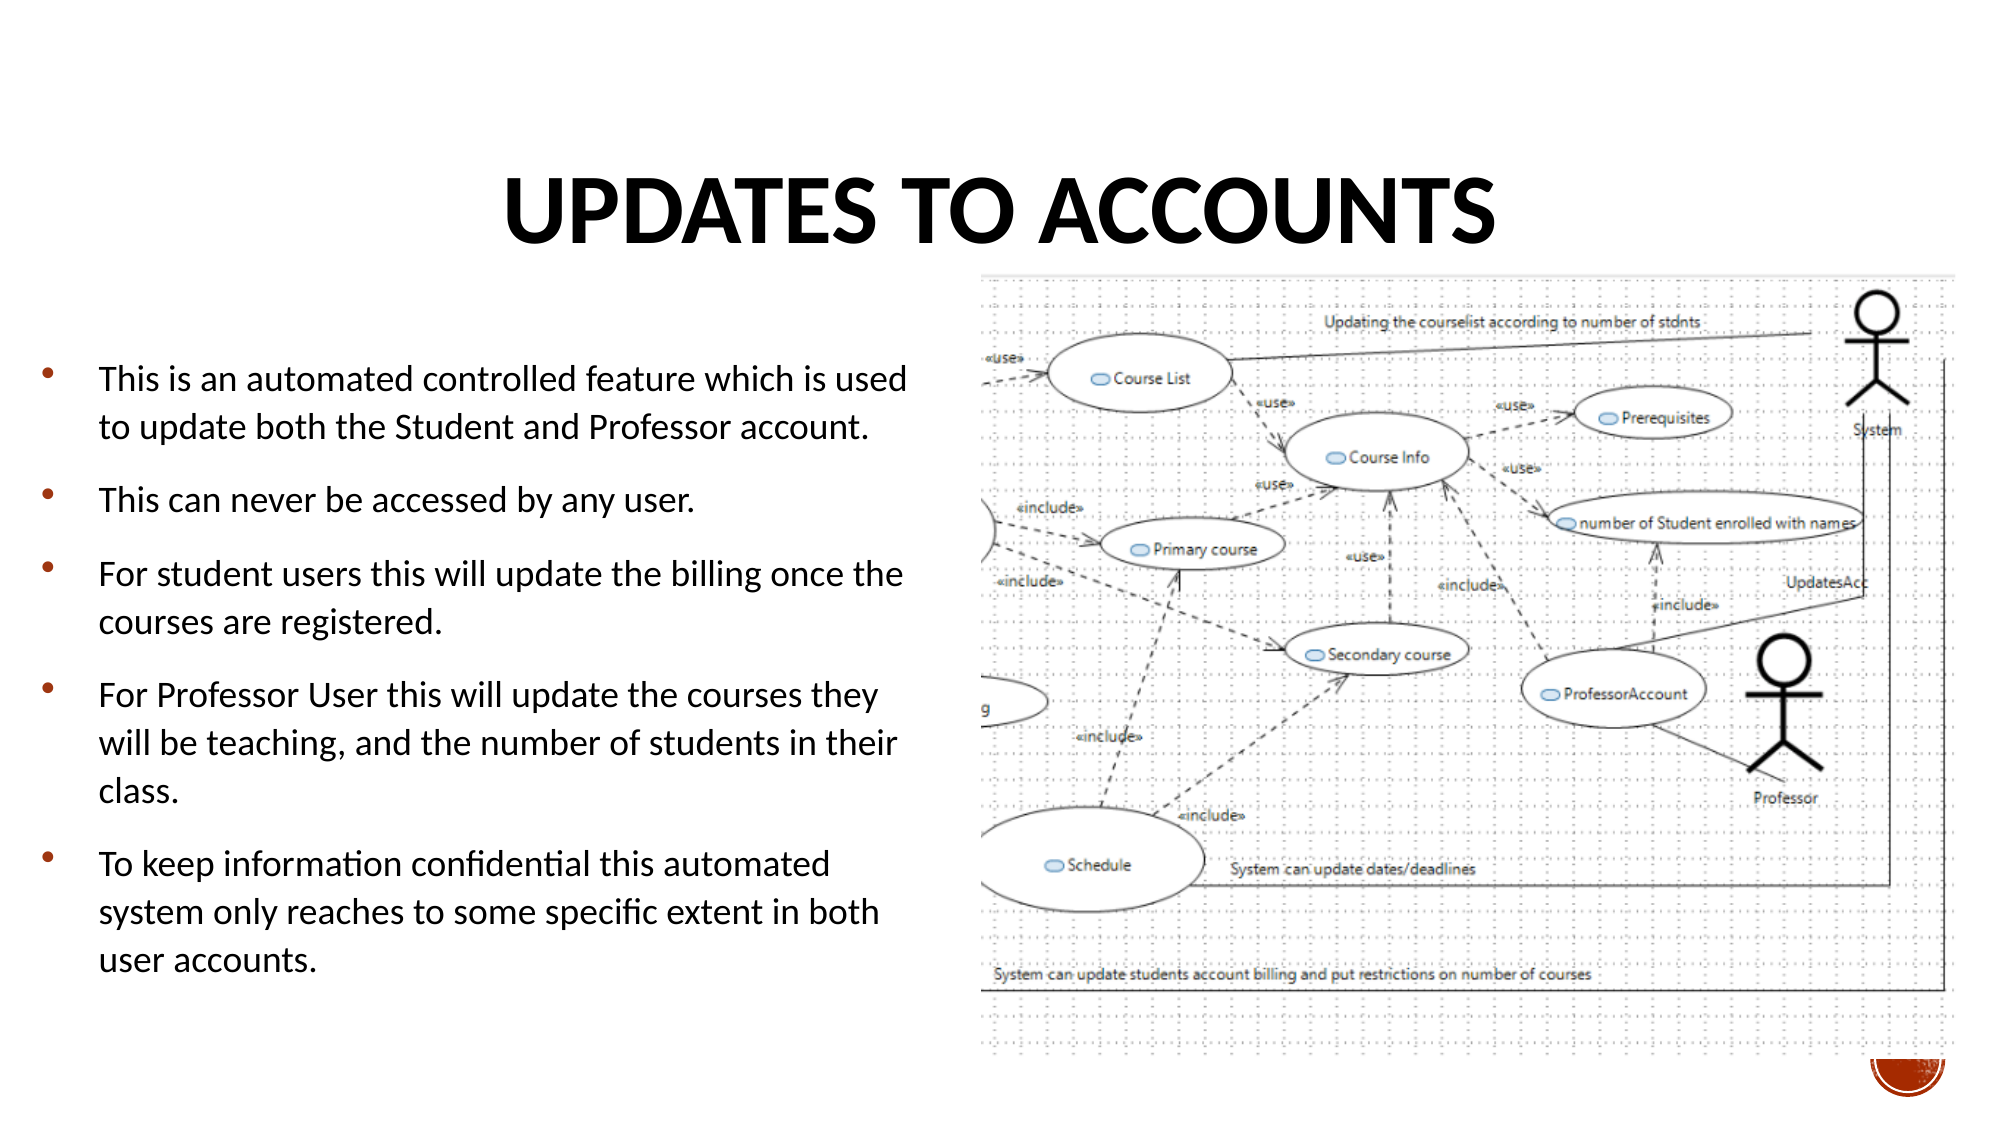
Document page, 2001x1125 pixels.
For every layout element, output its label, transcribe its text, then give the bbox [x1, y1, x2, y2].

title UPDATES TO ACCOUNTS [175, 79, 1826, 344]
picture [981, 217, 1973, 1059]
list This is an automated controlled feature which is used to update both the Student and Professor account. This can never be accessed by any user. For student users this will update the billing once the courses are registered. For Professor User this will update the courses they will be teaching, and the number of students in their class. To keep information confidential this automated system only reaches to some specific extent in both user accounts. [27, 343, 934, 1012]
